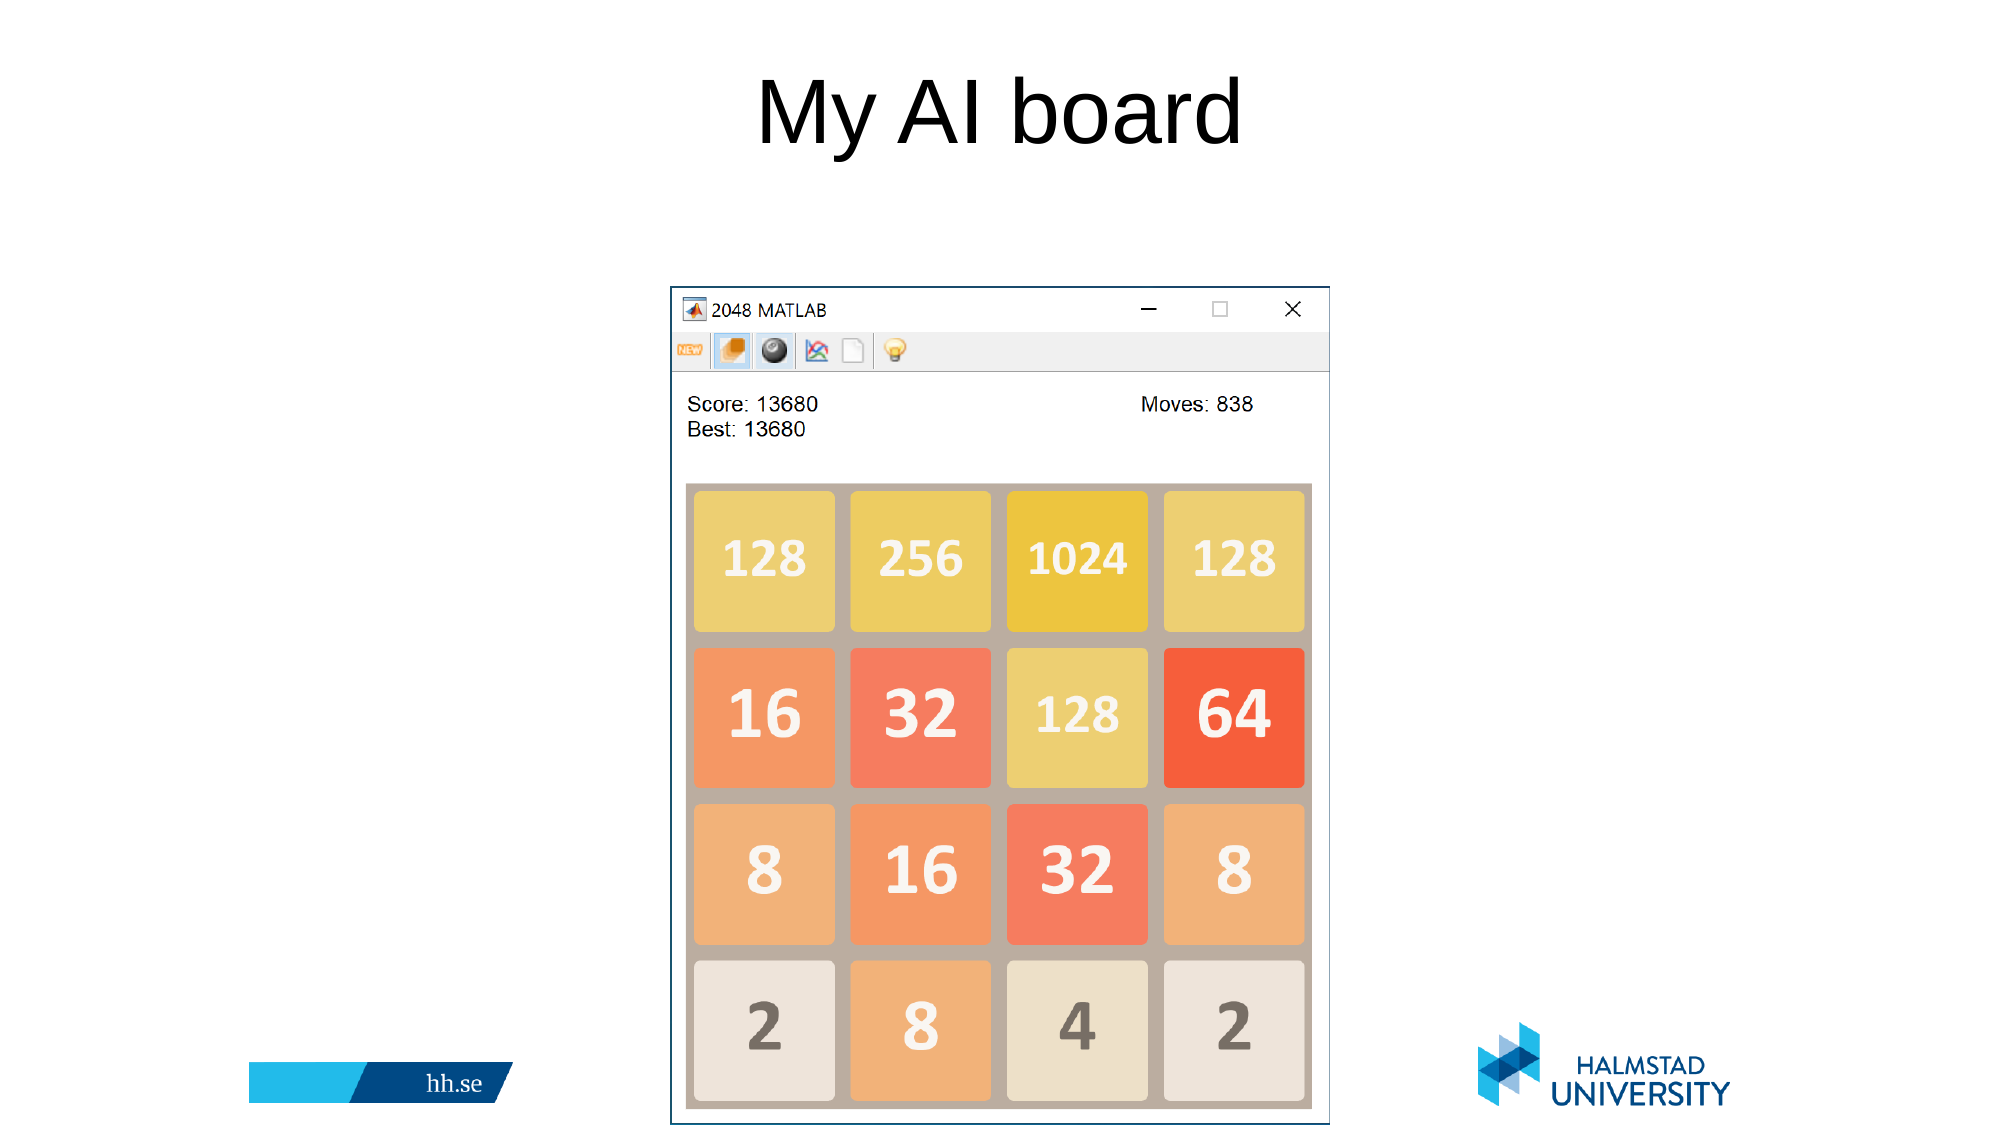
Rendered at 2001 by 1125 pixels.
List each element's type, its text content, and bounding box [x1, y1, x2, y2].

picture [1478, 1022, 1730, 1106]
picture [670, 286, 1330, 1125]
text_box My AI board [120, 56, 1880, 216]
picture [249, 1062, 513, 1103]
